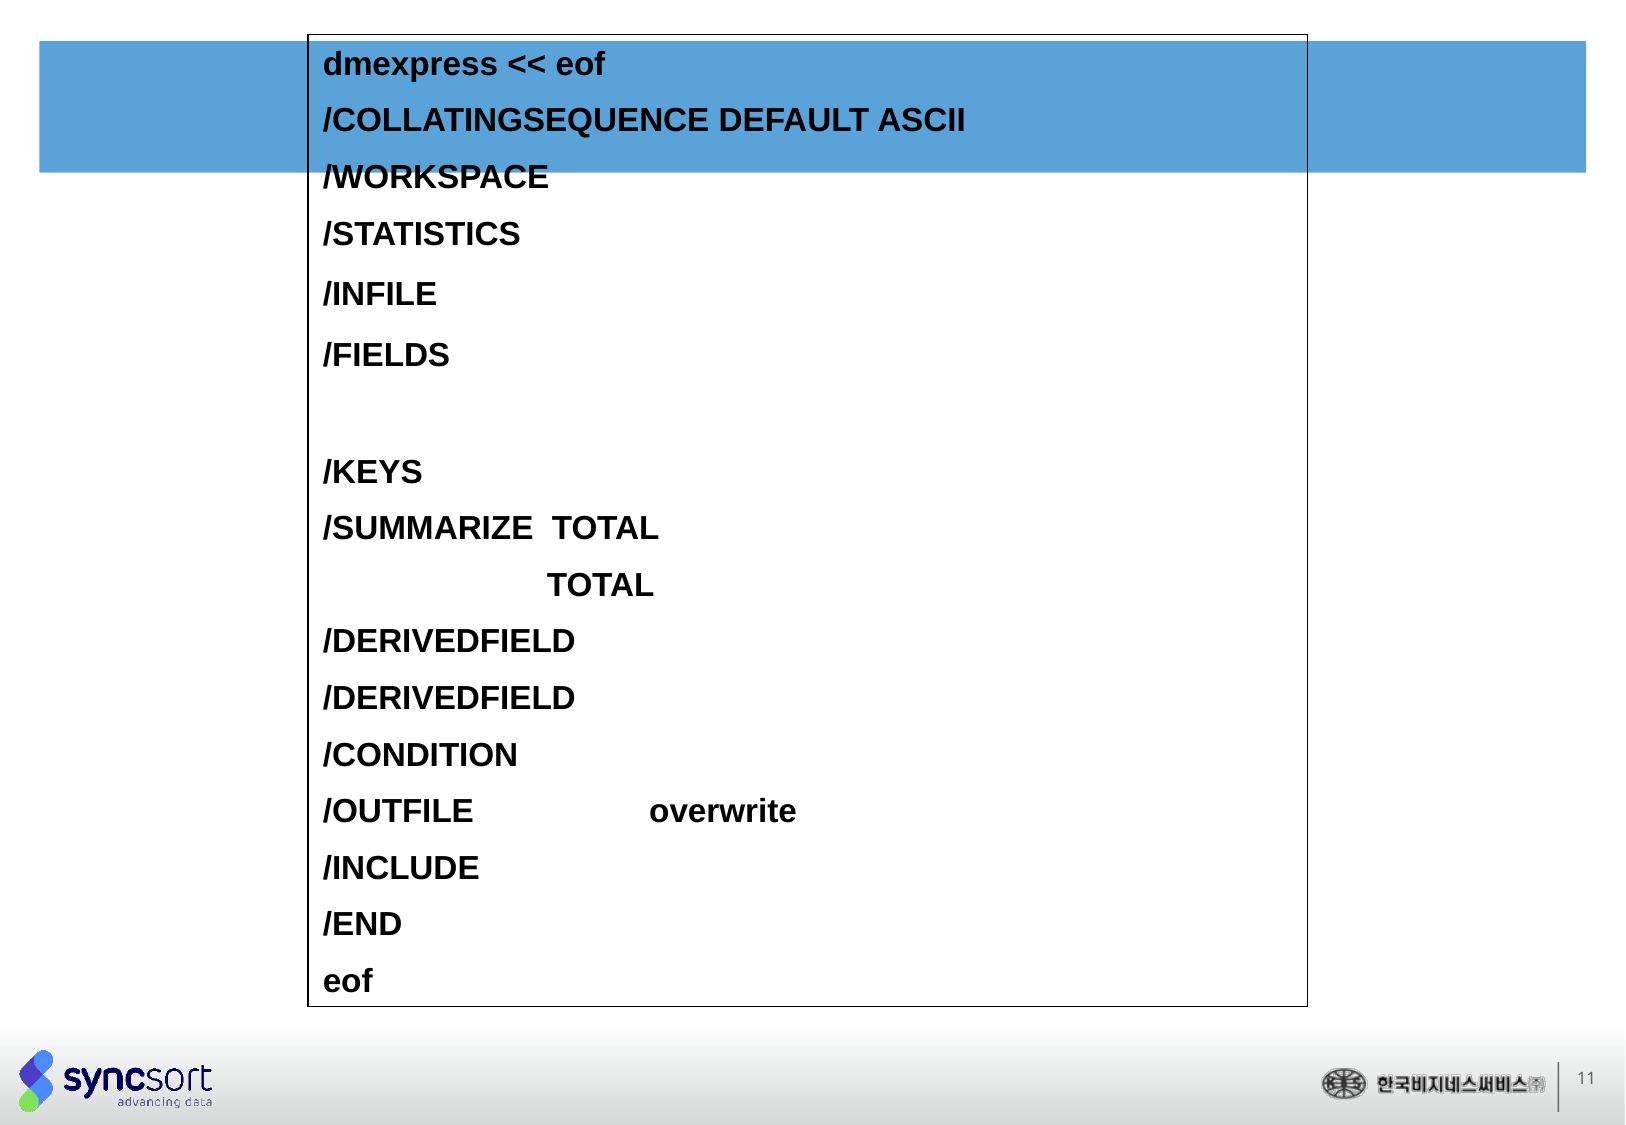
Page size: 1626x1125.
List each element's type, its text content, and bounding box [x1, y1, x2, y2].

picture [0, 1024, 1625, 1125]
slide_number 11 [1147, 1042, 1514, 1103]
text_box dmexpress << eof /COLLATINGSEQUENCE DEFAULT ASCII /WORKSPACE /STATISTICS /INFILE /FIELDS /KEYS /SUMMARIZE TOTAL TOTAL /DERIVEDFIELD /DERIVEDFIELD /CONDITION /OUTFILE overwrite /INCLUDE /END eof [307, 34, 1308, 1007]
